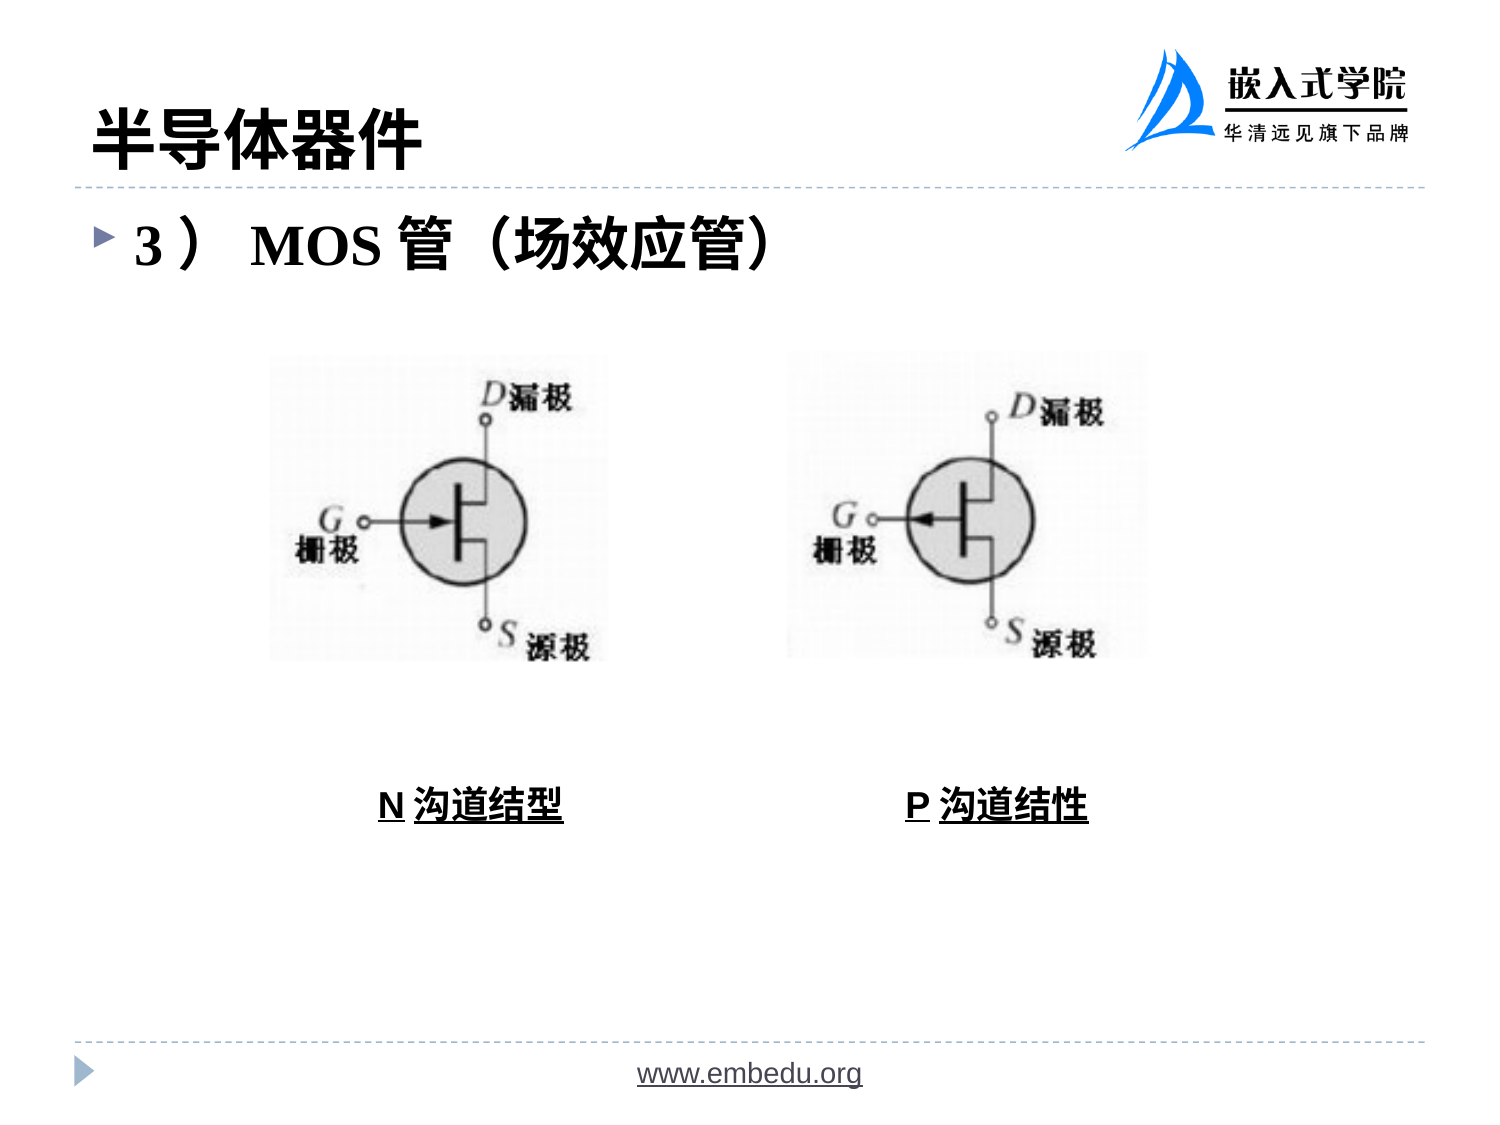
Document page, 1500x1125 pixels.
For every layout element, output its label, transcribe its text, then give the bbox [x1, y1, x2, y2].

list 3）MOS管（场效应管） [74, 199, 1426, 1006]
footer www.embedu.org [512, 1046, 988, 1125]
text_box P沟道结性 [890, 773, 1149, 834]
text_box N沟道结型 [363, 773, 680, 834]
picture [234, 351, 702, 716]
picture [1125, 49, 1408, 87]
title 半导体器件 [74, 87, 1426, 188]
picture [761, 351, 1200, 739]
